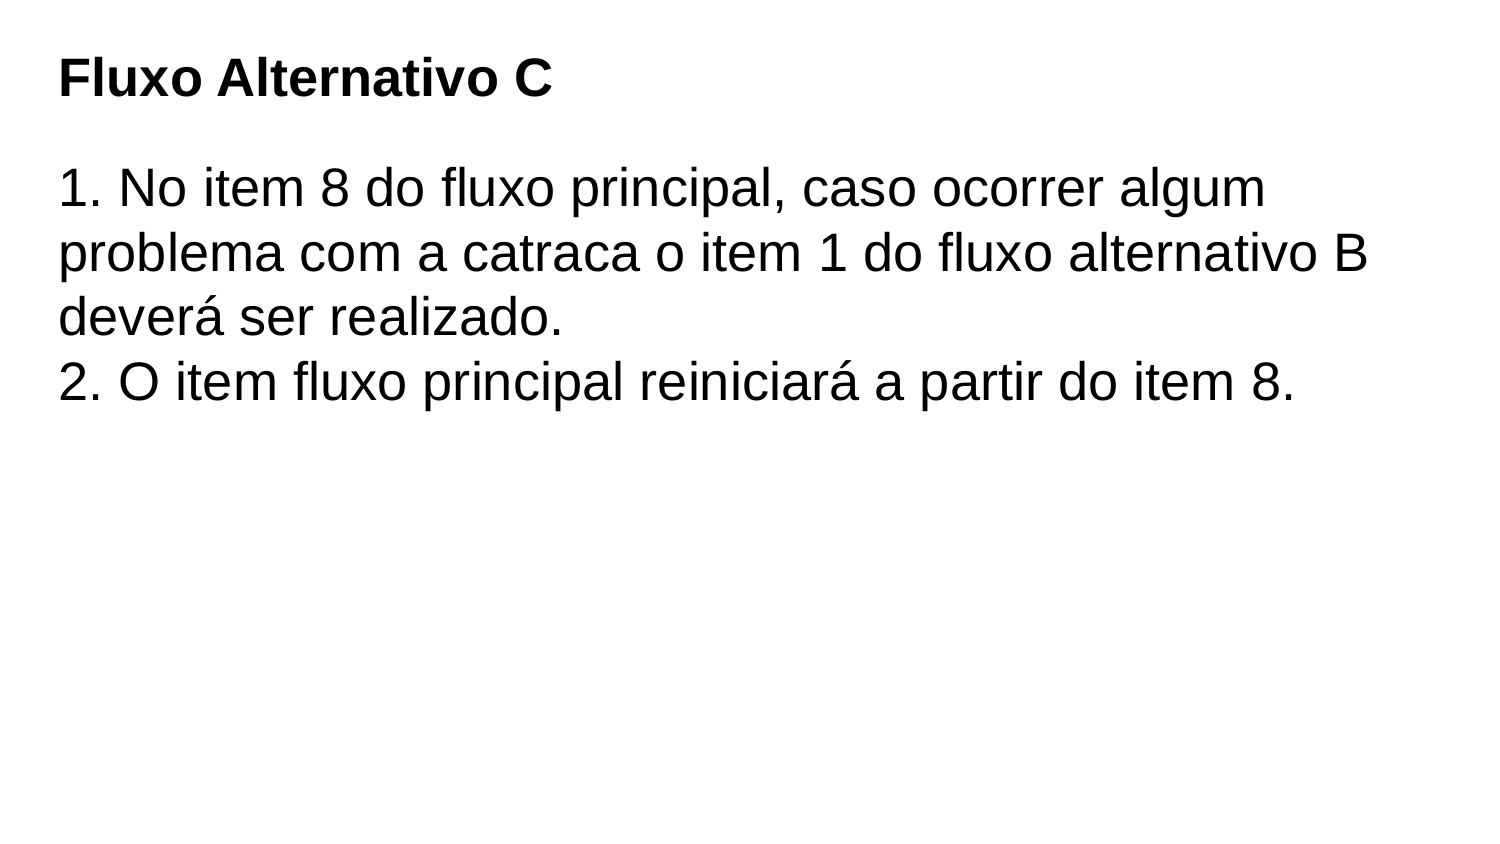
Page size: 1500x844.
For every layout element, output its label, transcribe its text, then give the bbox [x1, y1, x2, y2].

text_box Fluxo Alternativo C No item 8 do fluxo principal, caso ocorrer algum problema com a catraca o item 1 do fluxo alternativo B deverá ser realizado. O item fluxo principal reiniciará a partir do item 8. [43, 26, 1394, 638]
